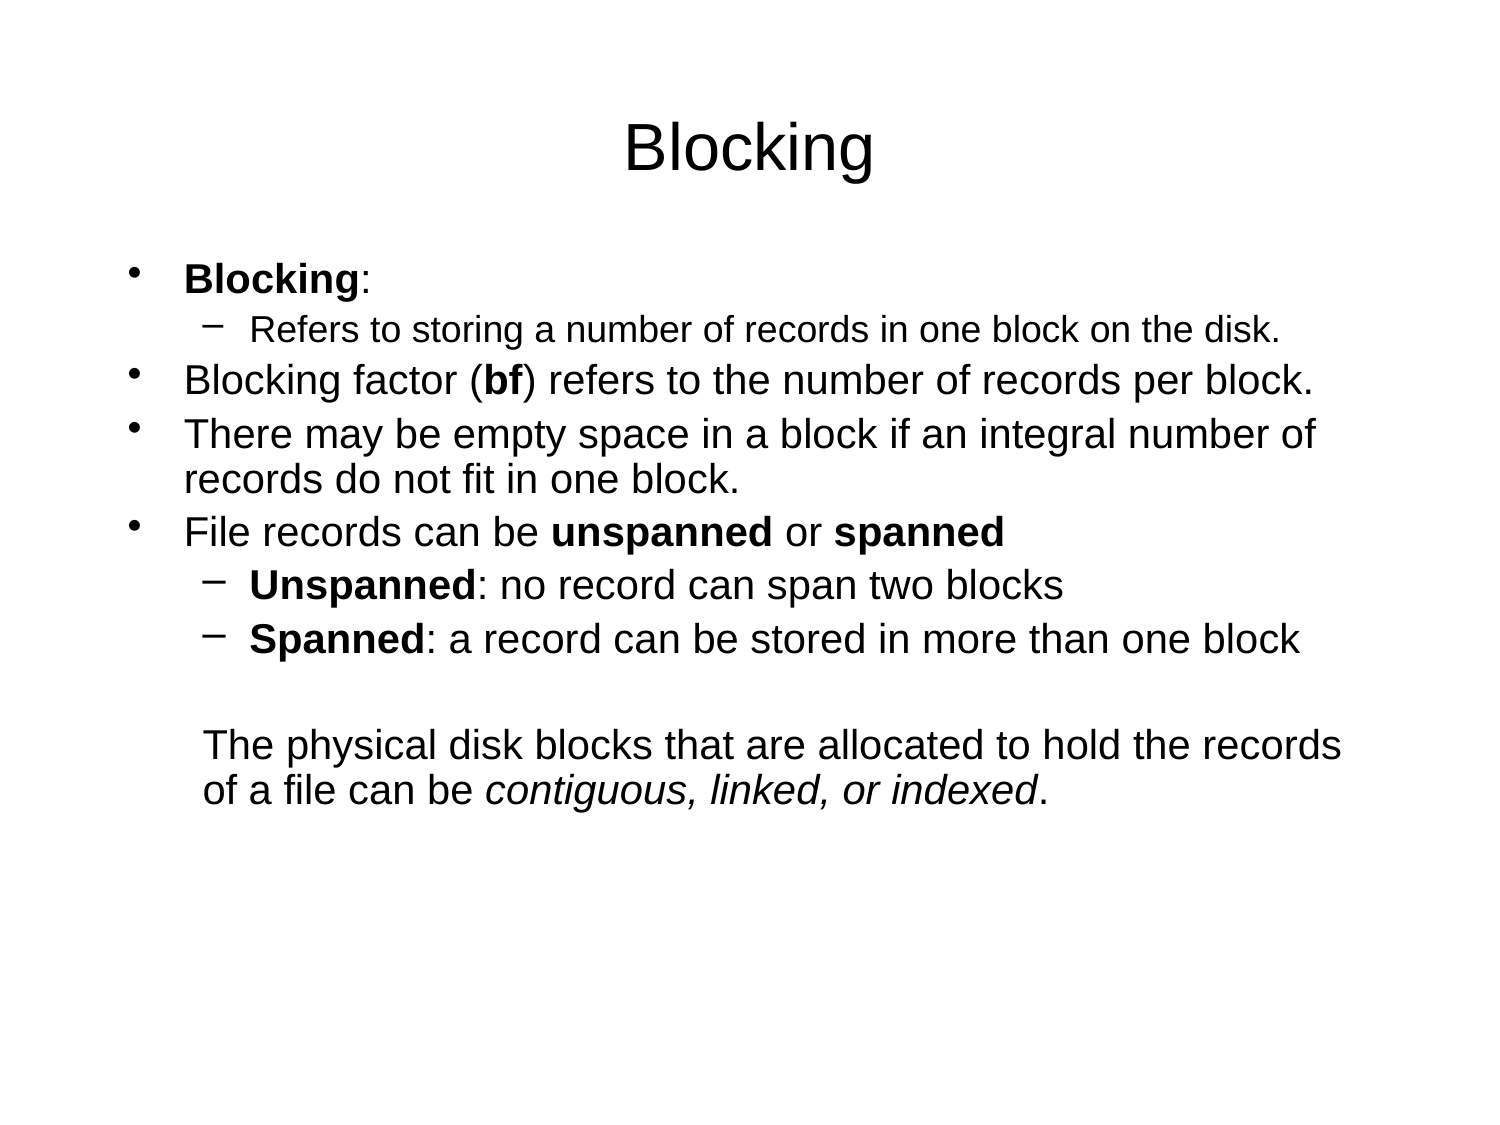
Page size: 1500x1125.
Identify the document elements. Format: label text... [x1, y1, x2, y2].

title Blocking [112, 50, 1388, 238]
list Blocking: Refers to storing a number of records in one block on the disk. Blocking factor (bf) refers to the number of records per block. There may be empty space in a block if an integral number of records do not fit in one block. File records can be unspanned or spanned Unspanned: no record can span two blocks Spanned: a record can be stored in more than one block The physical disk blocks that are allocated to hold the records of a file can be contiguous, linked, or indexed. [112, 249, 1388, 1025]
